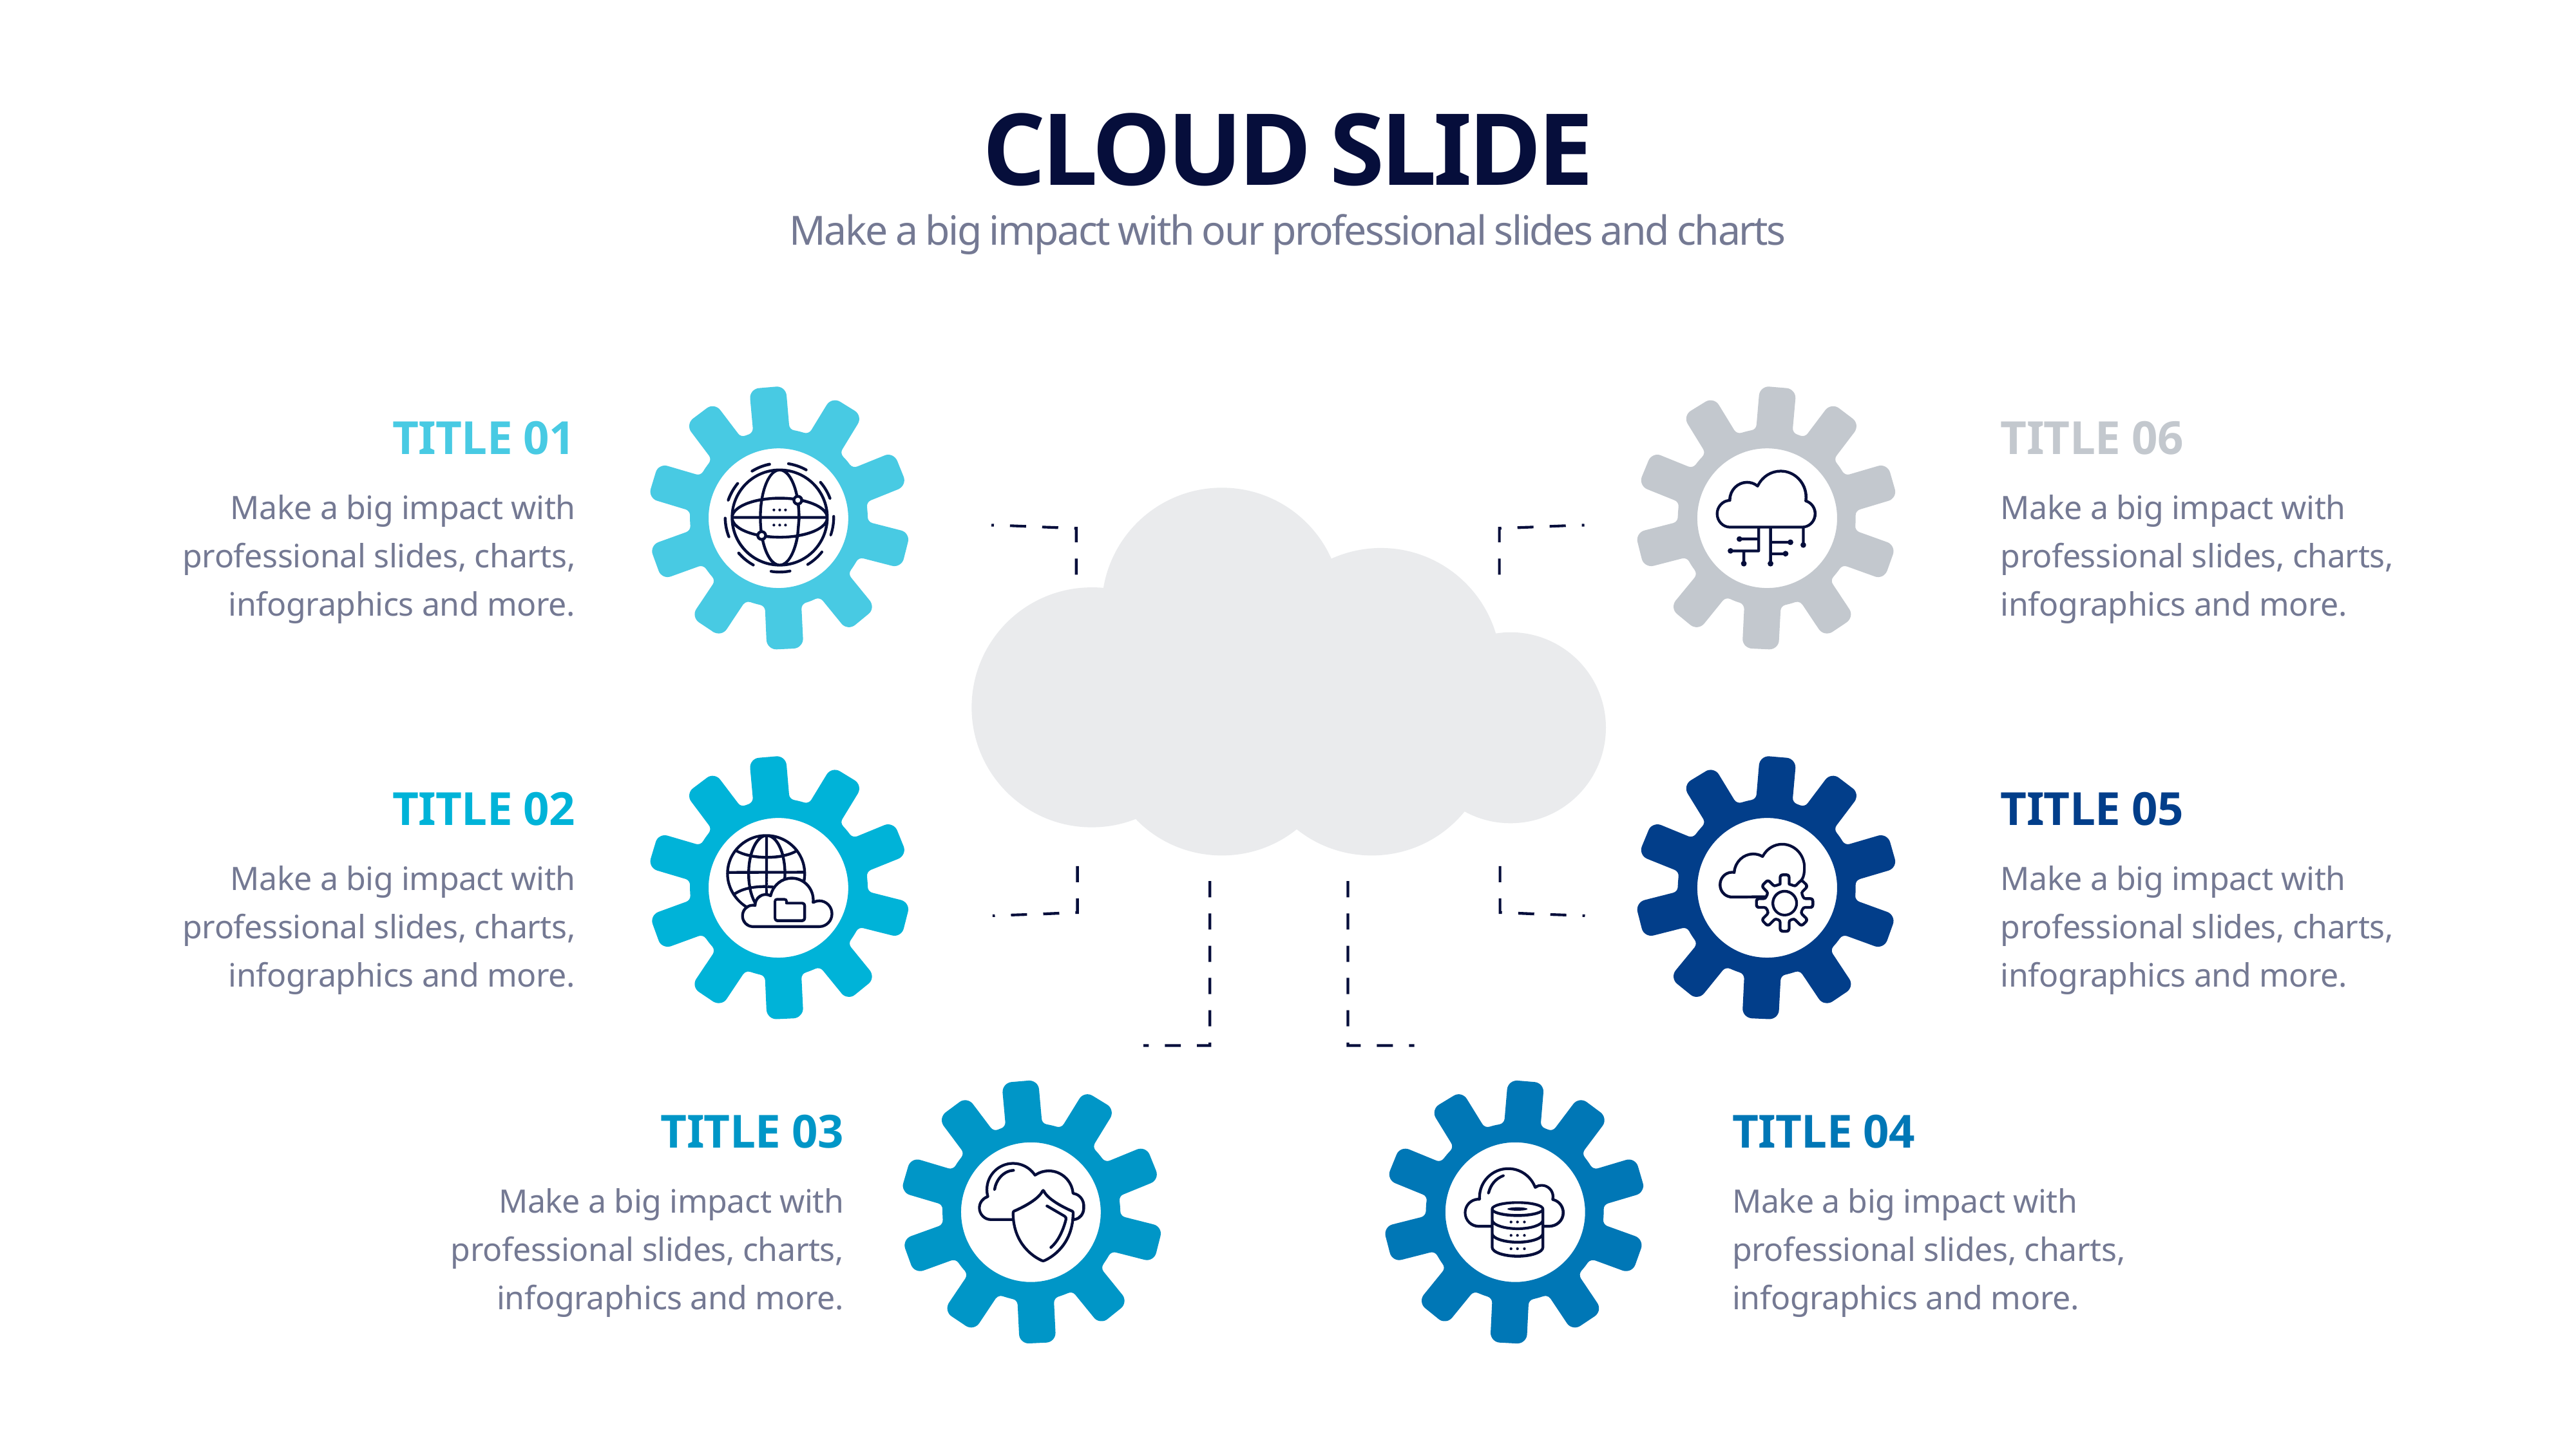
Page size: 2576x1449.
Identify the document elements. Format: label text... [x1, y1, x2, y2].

text_box [1208, 945, 1212, 962]
text_box [1549, 524, 1566, 528]
text_box [1143, 1044, 1149, 1047]
text_box [1498, 558, 1501, 575]
text_box [1208, 1010, 1212, 1027]
text_box [1197, 1042, 1212, 1047]
text_box [1518, 911, 1534, 916]
text_box [1346, 913, 1350, 930]
text_box [1208, 978, 1212, 994]
text_box [730, 468, 829, 567]
text_box Make a big impact with professional slides, charts, infographics and more. [1722, 1166, 2158, 1321]
text_box [1346, 945, 1350, 962]
text_box [1464, 1167, 1565, 1258]
text_box [1637, 386, 1896, 650]
text_box [1346, 881, 1350, 898]
text_box [1075, 898, 1079, 914]
text_box [1346, 1010, 1350, 1027]
text_box TITLE 06 [1991, 404, 2426, 469]
text_box [650, 756, 909, 1019]
text_box Make a big impact with professional slides, charts, infographics and more. [150, 473, 585, 627]
text_box [1498, 866, 1502, 882]
text_box [1346, 1042, 1361, 1047]
text_box [750, 462, 771, 473]
text_box [1377, 1044, 1393, 1047]
text_box [1043, 911, 1060, 916]
text_box Make a big impact with professional slides, charts, infographics and more. [418, 1166, 854, 1321]
text_box TITLE 04 [1722, 1097, 2158, 1162]
text_box [1550, 913, 1567, 916]
text_box [650, 386, 909, 650]
text_box [723, 516, 730, 538]
text_box [1042, 526, 1058, 529]
text_box [1498, 898, 1502, 914]
text_box [1719, 842, 1815, 933]
text_box CLOUD SLIDE [160, 80, 2416, 200]
text_box [1074, 527, 1078, 543]
text_box [902, 1080, 1161, 1344]
text_box [1637, 756, 1896, 1019]
text_box TITLE 02 [150, 774, 585, 839]
text_box Make a big impact with professional slides, charts, infographics and more. [1991, 473, 2426, 627]
text_box TITLE 01 [150, 404, 585, 469]
text_box Make a big impact with our professional slides and charts [160, 200, 2416, 258]
text_box [978, 1162, 1085, 1263]
text_box [1346, 978, 1350, 994]
text_box Make a big impact with professional slides, charts, infographics and more. [150, 843, 585, 998]
text_box [1076, 866, 1079, 882]
text_box [1715, 469, 1817, 567]
text_box [1498, 527, 1502, 543]
text_box Make a big impact with professional slides, charts, infographics and more. [1991, 843, 2426, 998]
text_box [1208, 913, 1212, 930]
text_box [1385, 1080, 1644, 1344]
text_box [727, 482, 739, 502]
text_box [819, 480, 832, 500]
text_box [829, 515, 835, 536]
text_box [1165, 1044, 1181, 1047]
text_box [1074, 558, 1078, 575]
text_box [769, 569, 792, 574]
text_box [1009, 524, 1027, 528]
text_box [726, 834, 834, 929]
text_box TITLE 03 [418, 1097, 854, 1162]
text_box [1011, 913, 1027, 916]
text_box [1517, 526, 1534, 529]
text_box [787, 462, 808, 471]
text_box [1208, 881, 1212, 898]
text_box [971, 488, 1607, 856]
text_box [1409, 1044, 1415, 1047]
text_box TITLE 05 [1991, 774, 2426, 839]
